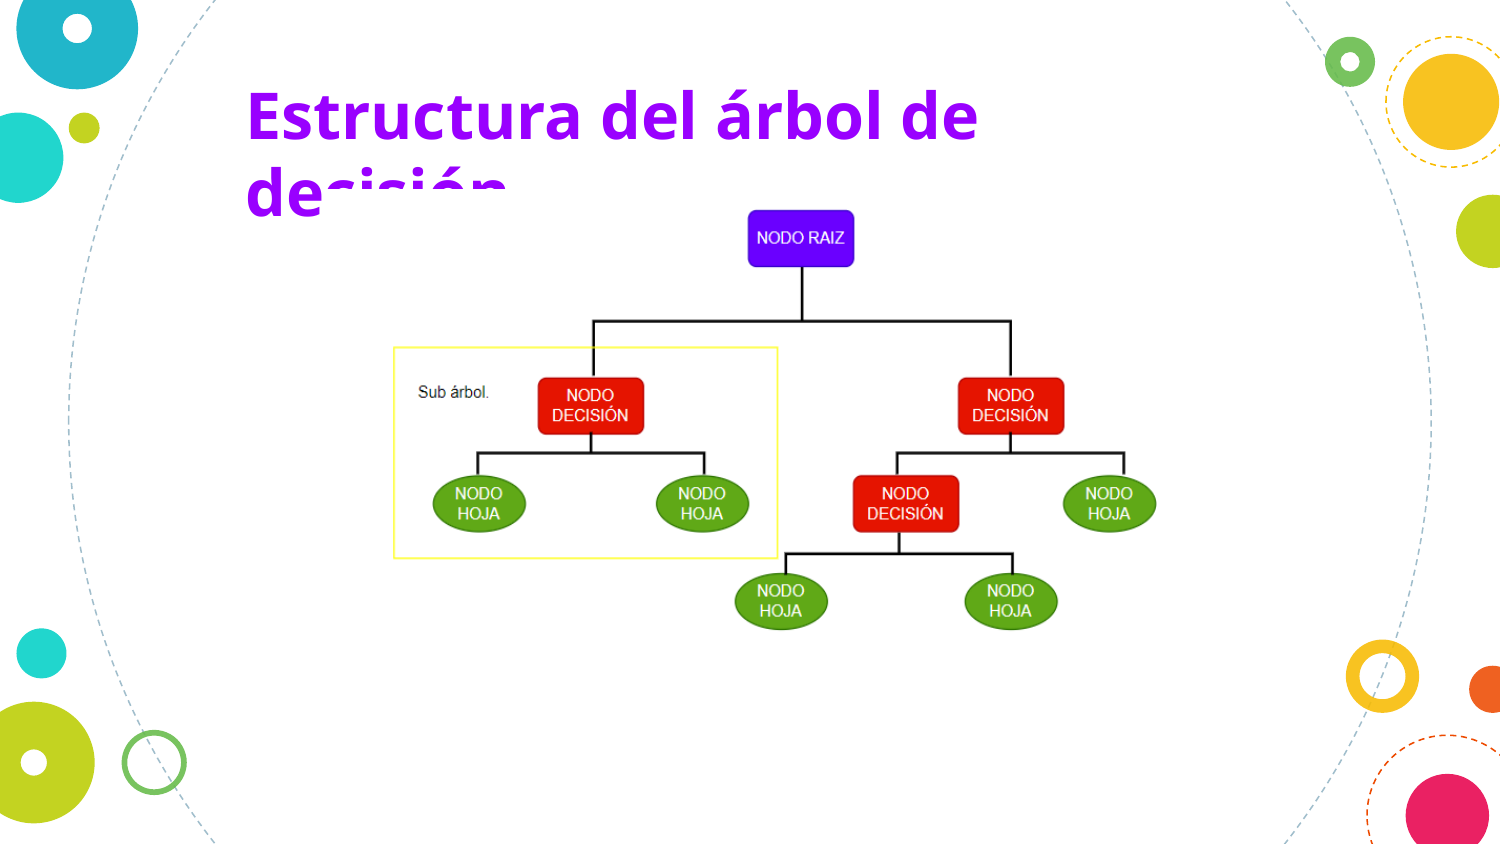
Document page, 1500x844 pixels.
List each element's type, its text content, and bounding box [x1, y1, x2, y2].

picture [324, 189, 1284, 677]
text_box Estructura del árbol de decisión. [230, 59, 1259, 245]
